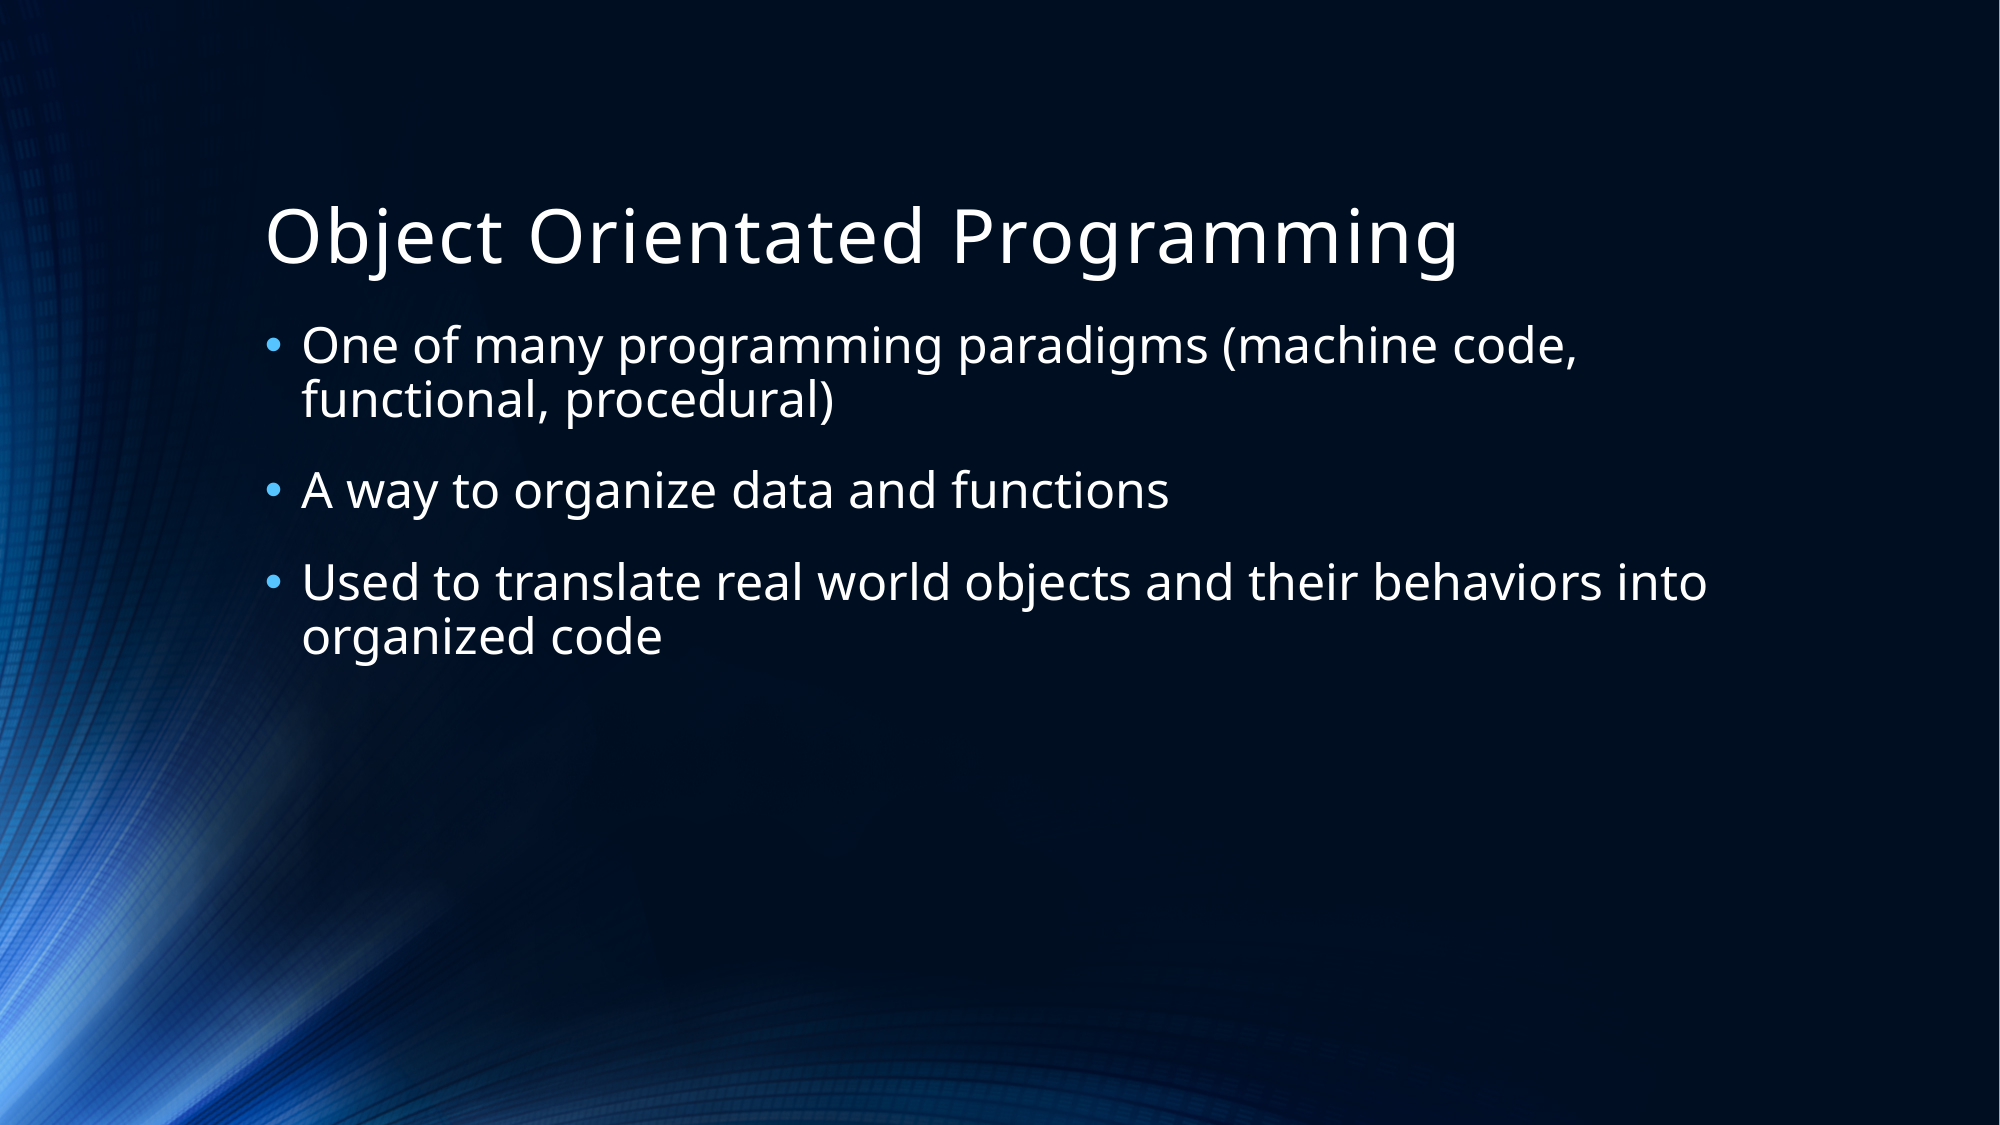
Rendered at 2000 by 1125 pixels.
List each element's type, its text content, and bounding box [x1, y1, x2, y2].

title Object Orientated Programming [249, 62, 1750, 288]
picture [0, 0, 2000, 1125]
list One of many programming paradigms (machine code, functional, procedural) A way to organize data and functions Used to translate real world objects and their behaviors into organized code [249, 312, 1749, 988]
